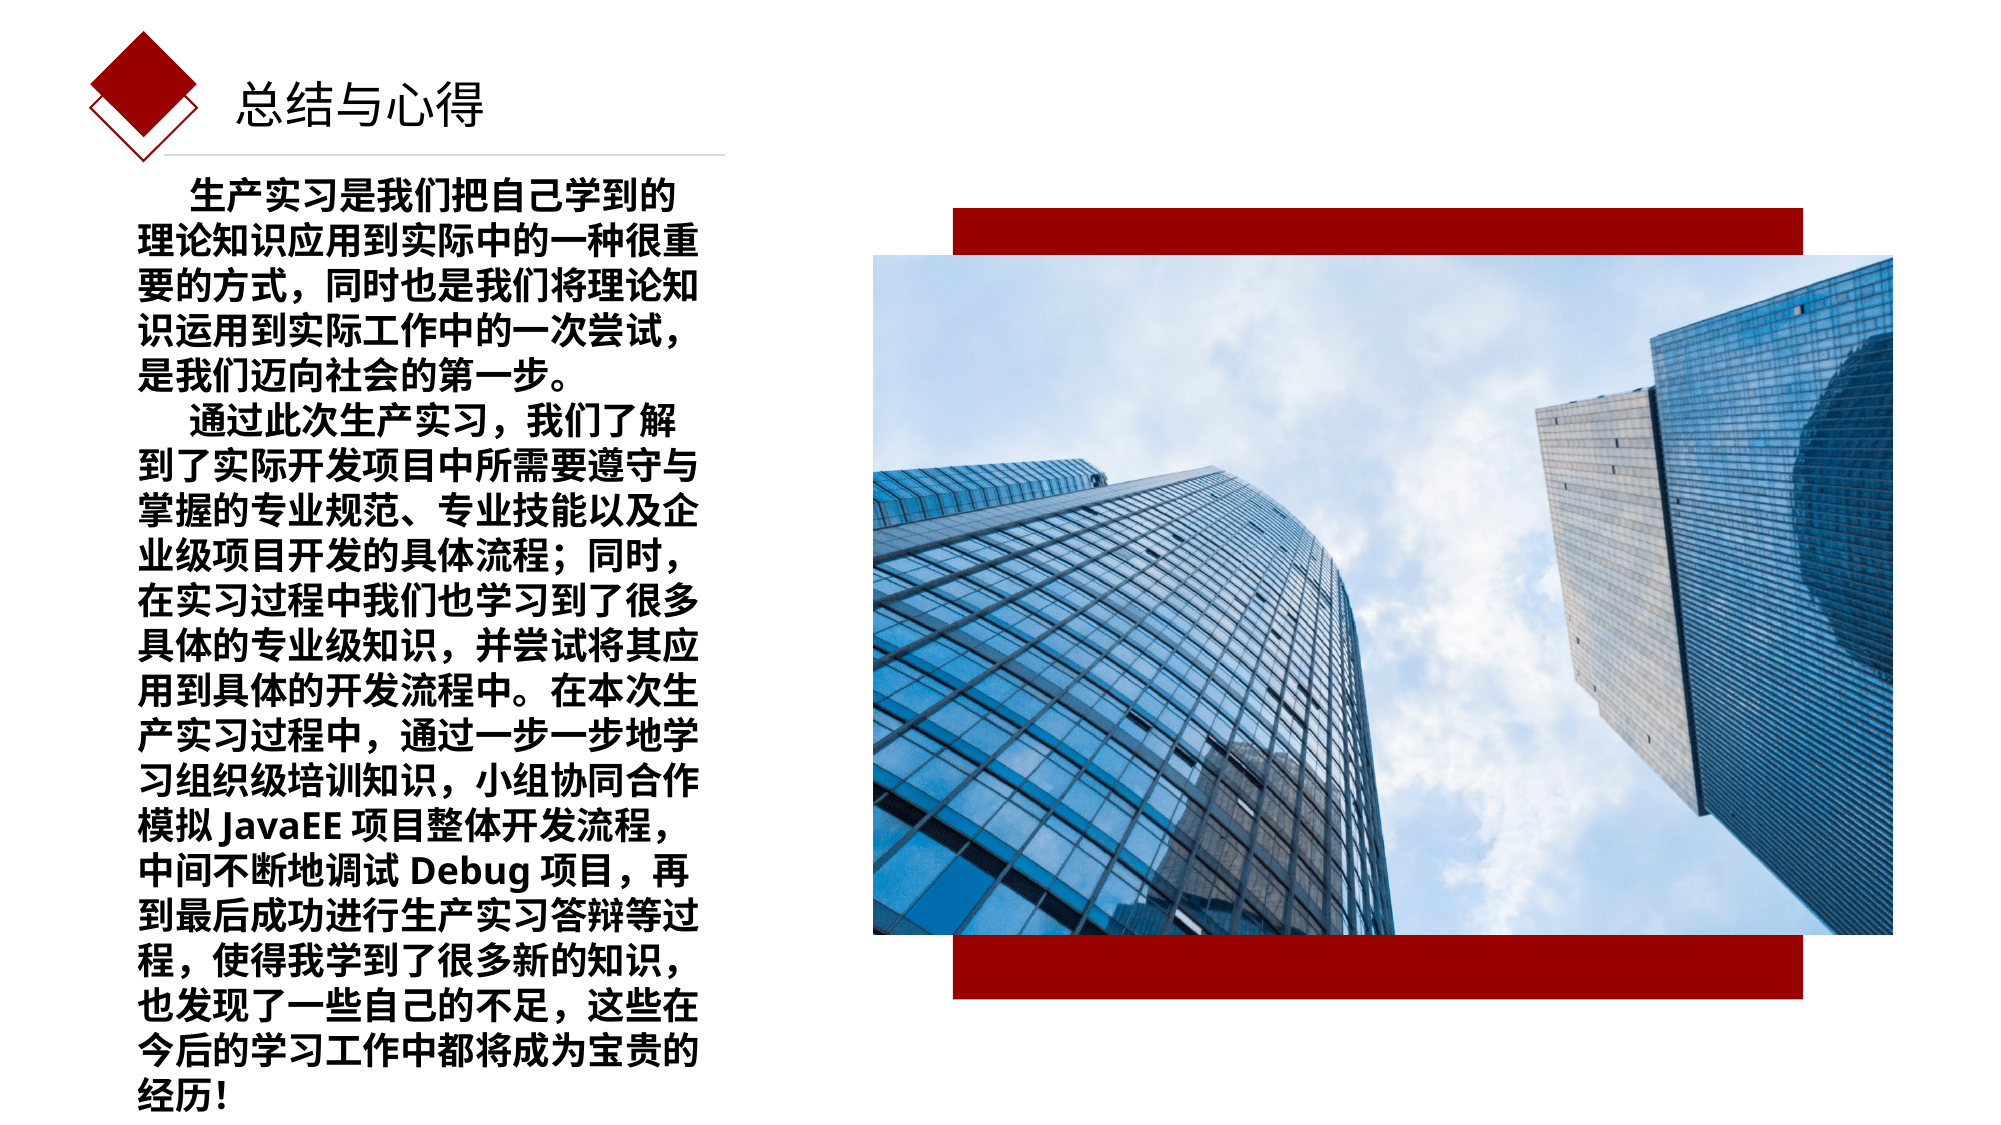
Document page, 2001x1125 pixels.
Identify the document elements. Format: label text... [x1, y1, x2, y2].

text_box [952, 935, 1804, 1000]
text_box 总结与心得 [220, 66, 528, 142]
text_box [90, 30, 197, 161]
text_box [952, 207, 1804, 255]
picture [873, 255, 1893, 935]
text_box 生产实习是我们把自己学到的理论知识应用到实际中的一种很重要的方式，同时也是我们将理论知识运用到实际工作中的一次尝试，是我们迈向社会的第一步。 通过此次生产实习，我们了解到了实际开发项目中所需要遵守与掌握的专业规范、专业技能以及企业级项目开发的具体流程；同时，在实习过程中我们也学习到了很多具体的专业级知识，并尝试将其应用到具体的开发流程中。在本次生产实习过程中，通过一步一步地学习组织级培训知识，小组协同合作模拟JavaEE项目整体开发流程，中间不断地调试Debug项目，再到最后成功进行生产实习答辩等过程，使得我学到了很多新的知识，也发现了一些自己的不足，这些在今后的学习工作中都将成为宝贵的经历！ [122, 164, 726, 1125]
